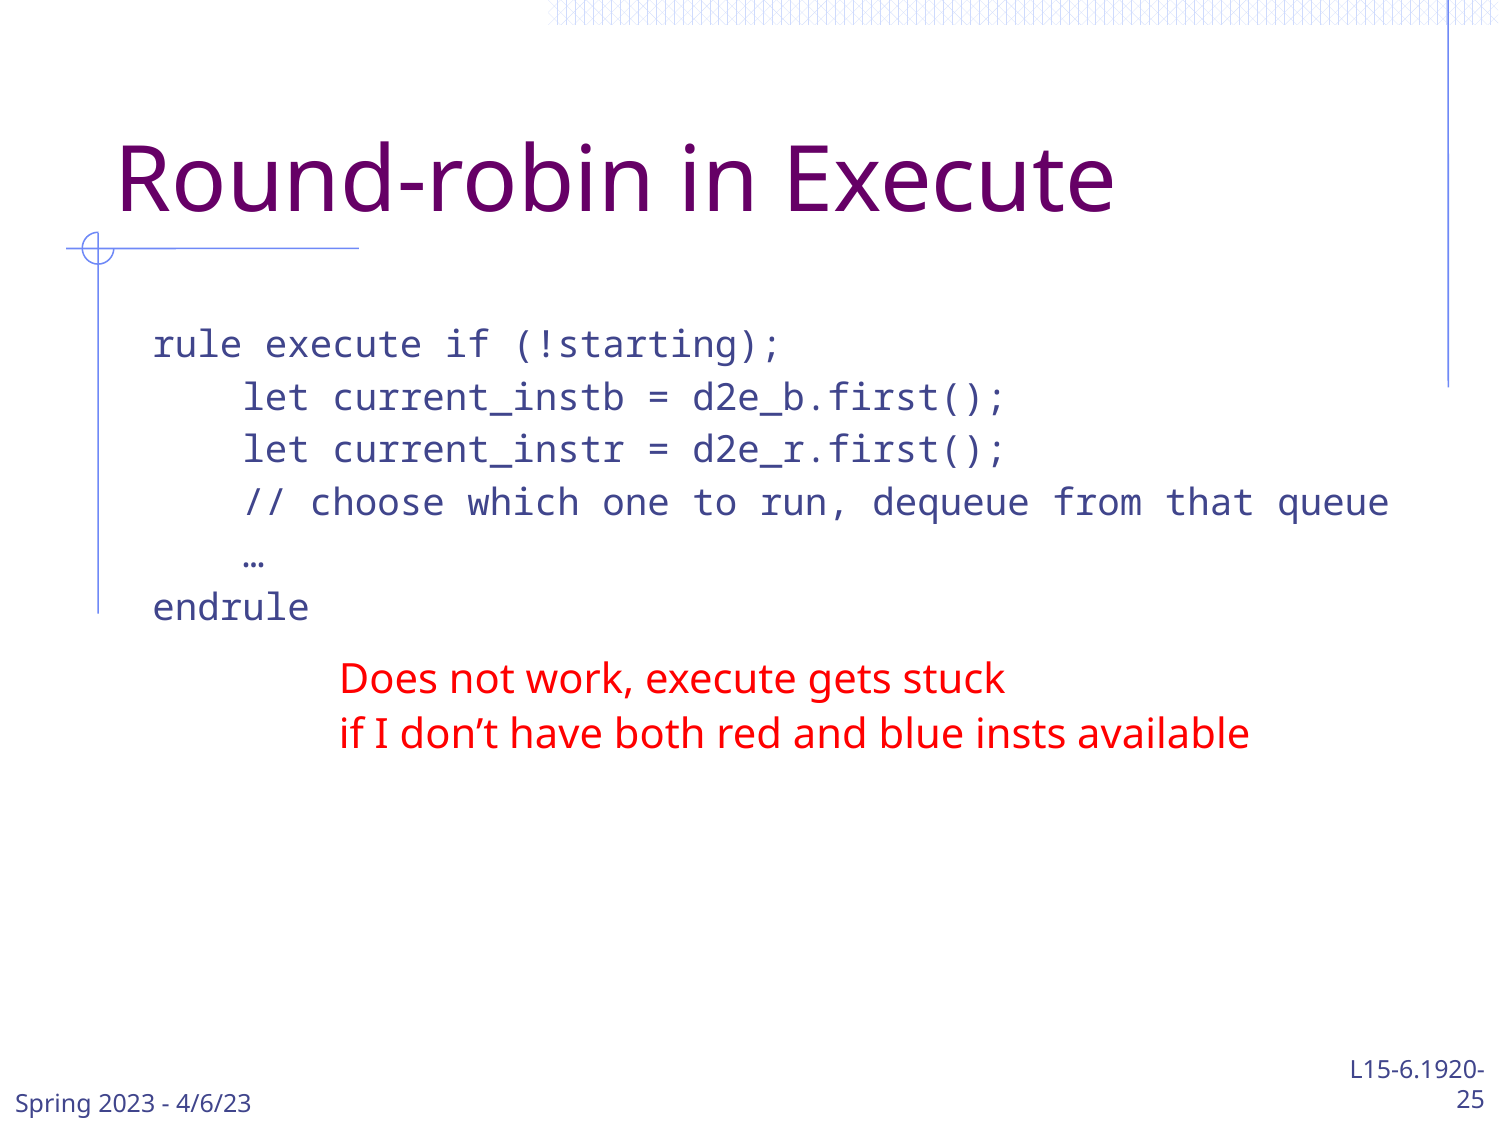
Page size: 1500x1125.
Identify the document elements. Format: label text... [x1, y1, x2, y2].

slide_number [0, 1049, 313, 1125]
text_box Does not work, execute gets stuck if I don’t have both red and blue insts available [284, 649, 1266, 766]
title Round-robin in Execute [99, 49, 1376, 238]
list rule execute if (!starting); let current_instb = d2e_b.first(); let current_instr = d2e_r.first(); // choose which one to run, dequeue from that queue … endrule [137, 312, 1413, 988]
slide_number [1187, 1049, 1500, 1125]
